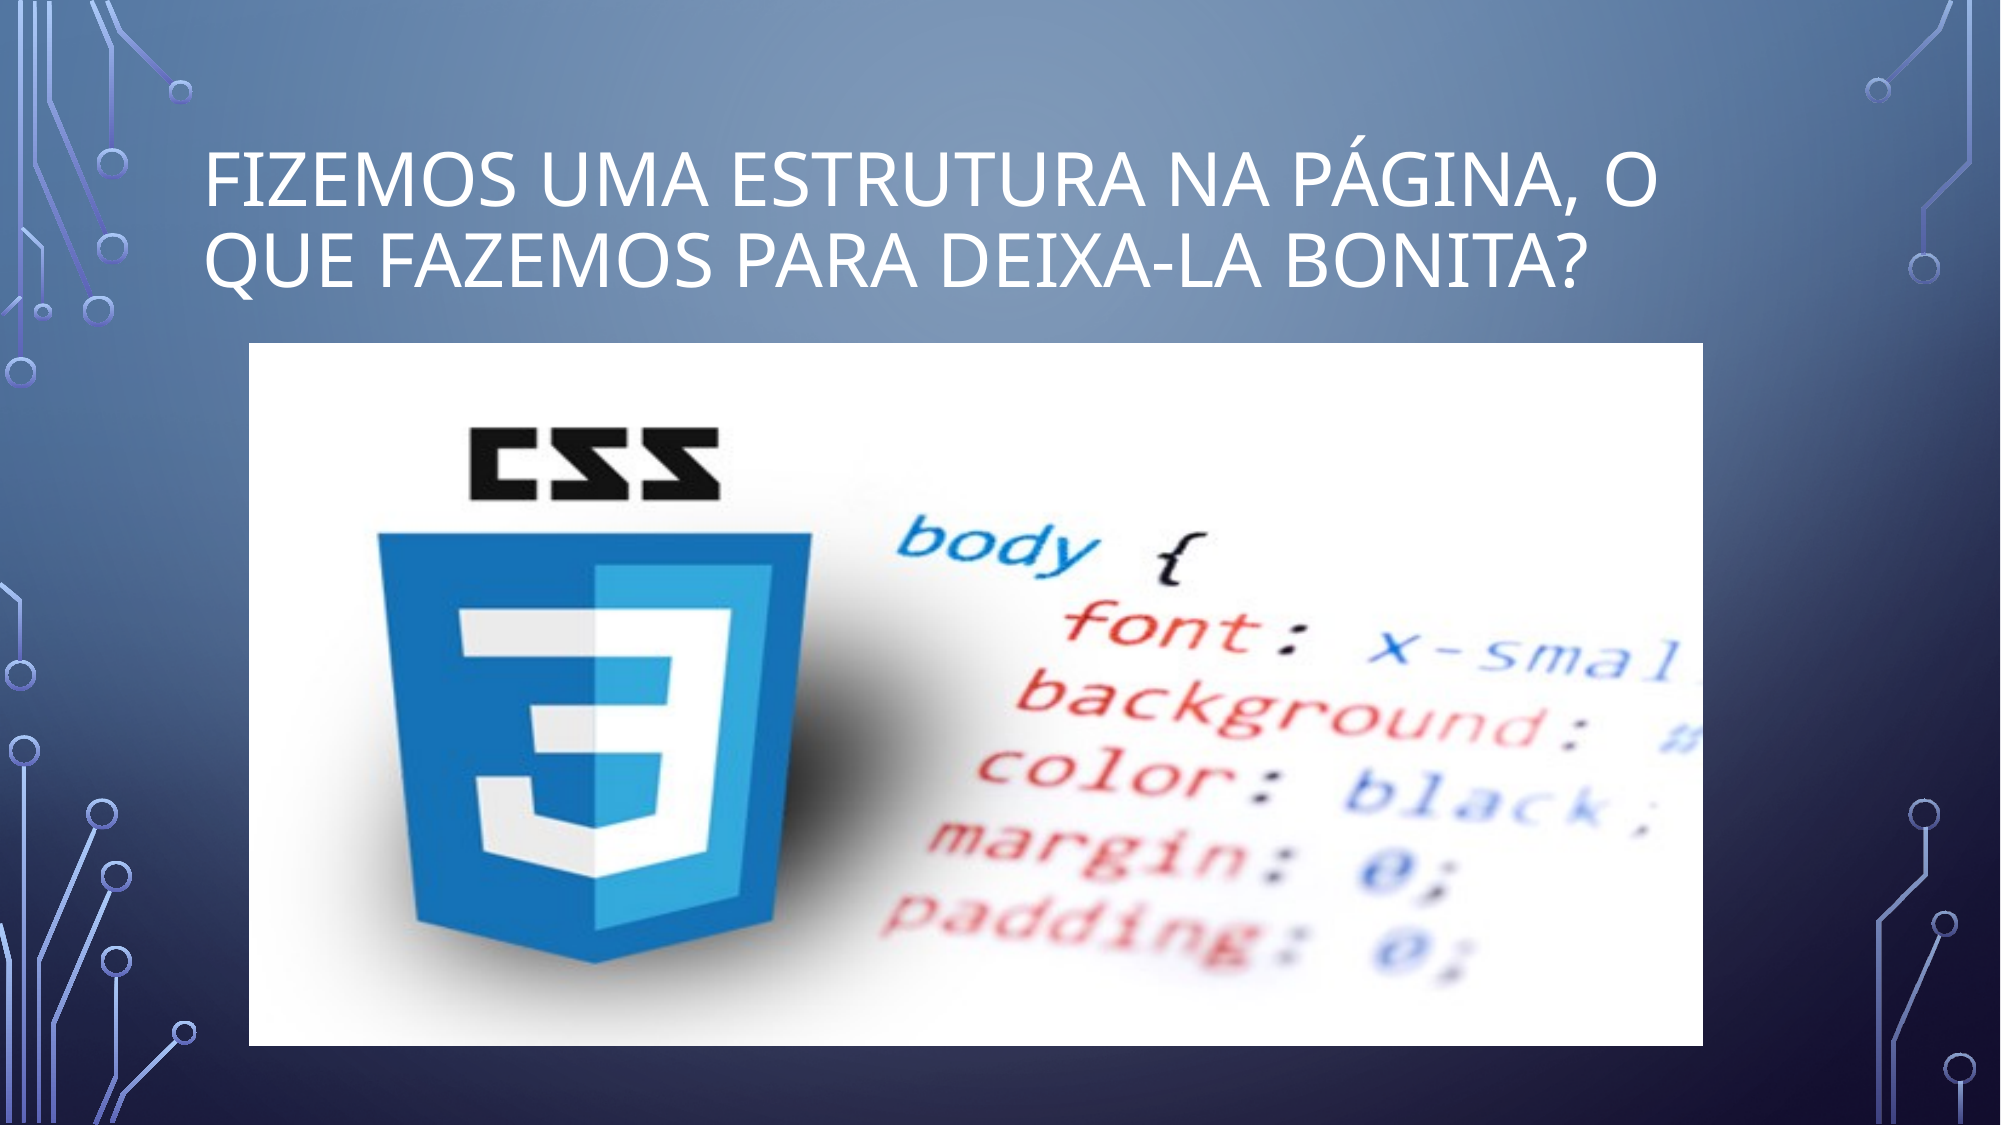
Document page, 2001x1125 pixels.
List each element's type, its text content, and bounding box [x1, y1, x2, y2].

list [249, 343, 1703, 1046]
title Fizemos uma estrutura na página, o que fazemos para deixa-la bonita? [187, 101, 1813, 344]
